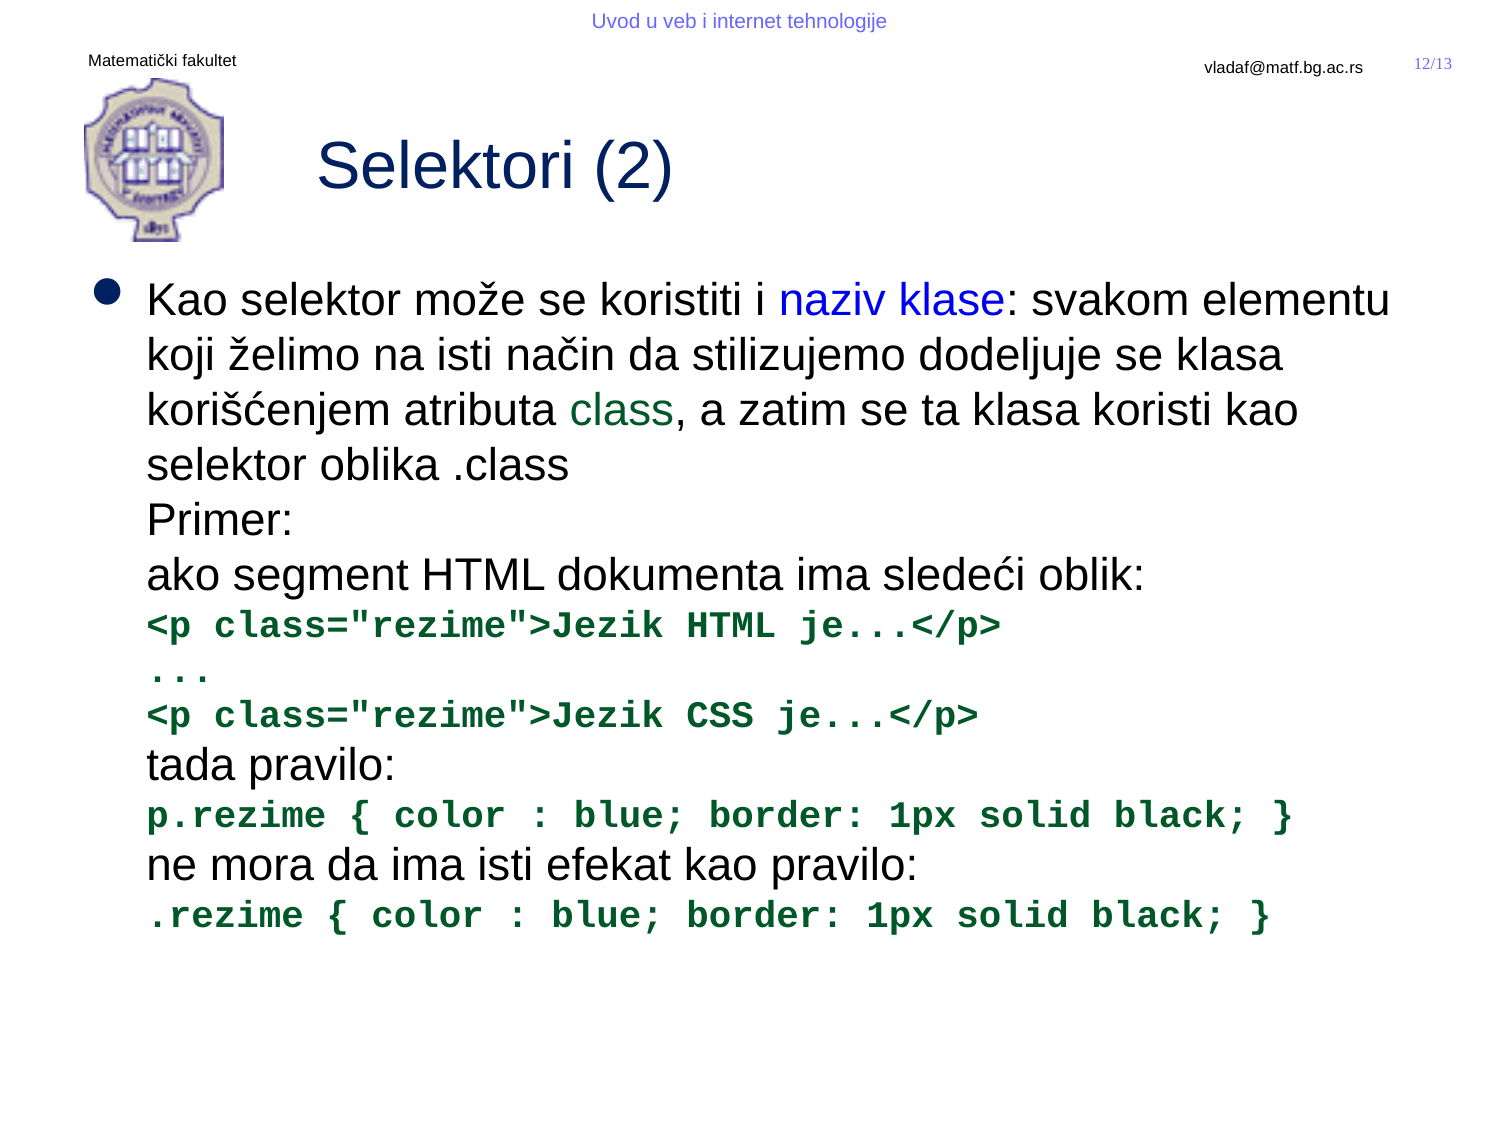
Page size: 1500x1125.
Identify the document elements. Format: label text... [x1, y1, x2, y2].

picture [84, 78, 224, 242]
title Selektori (2) [301, 90, 1425, 233]
list Kao selektor može se koristiti i naziv klase: svakom elementu koji želimo na isti način da stilizujemo dodeljuje se klasa korišćenjem atributa class, a zatim se ta klasa koristi kao selektor oblika .class Primer: ako segment HTML dokumenta ima sledeći oblik: <p class="rezime">Jezik HTML je...</p> ... <p class="rezime">Jezik CSS je...</p> tada pravilo: p.rezime { color : blue; border: 1px solid black; } ne mora da ima isti efekat kao pravilo: .rezime { color : blue; border: 1px solid black; } [75, 262, 1452, 1125]
